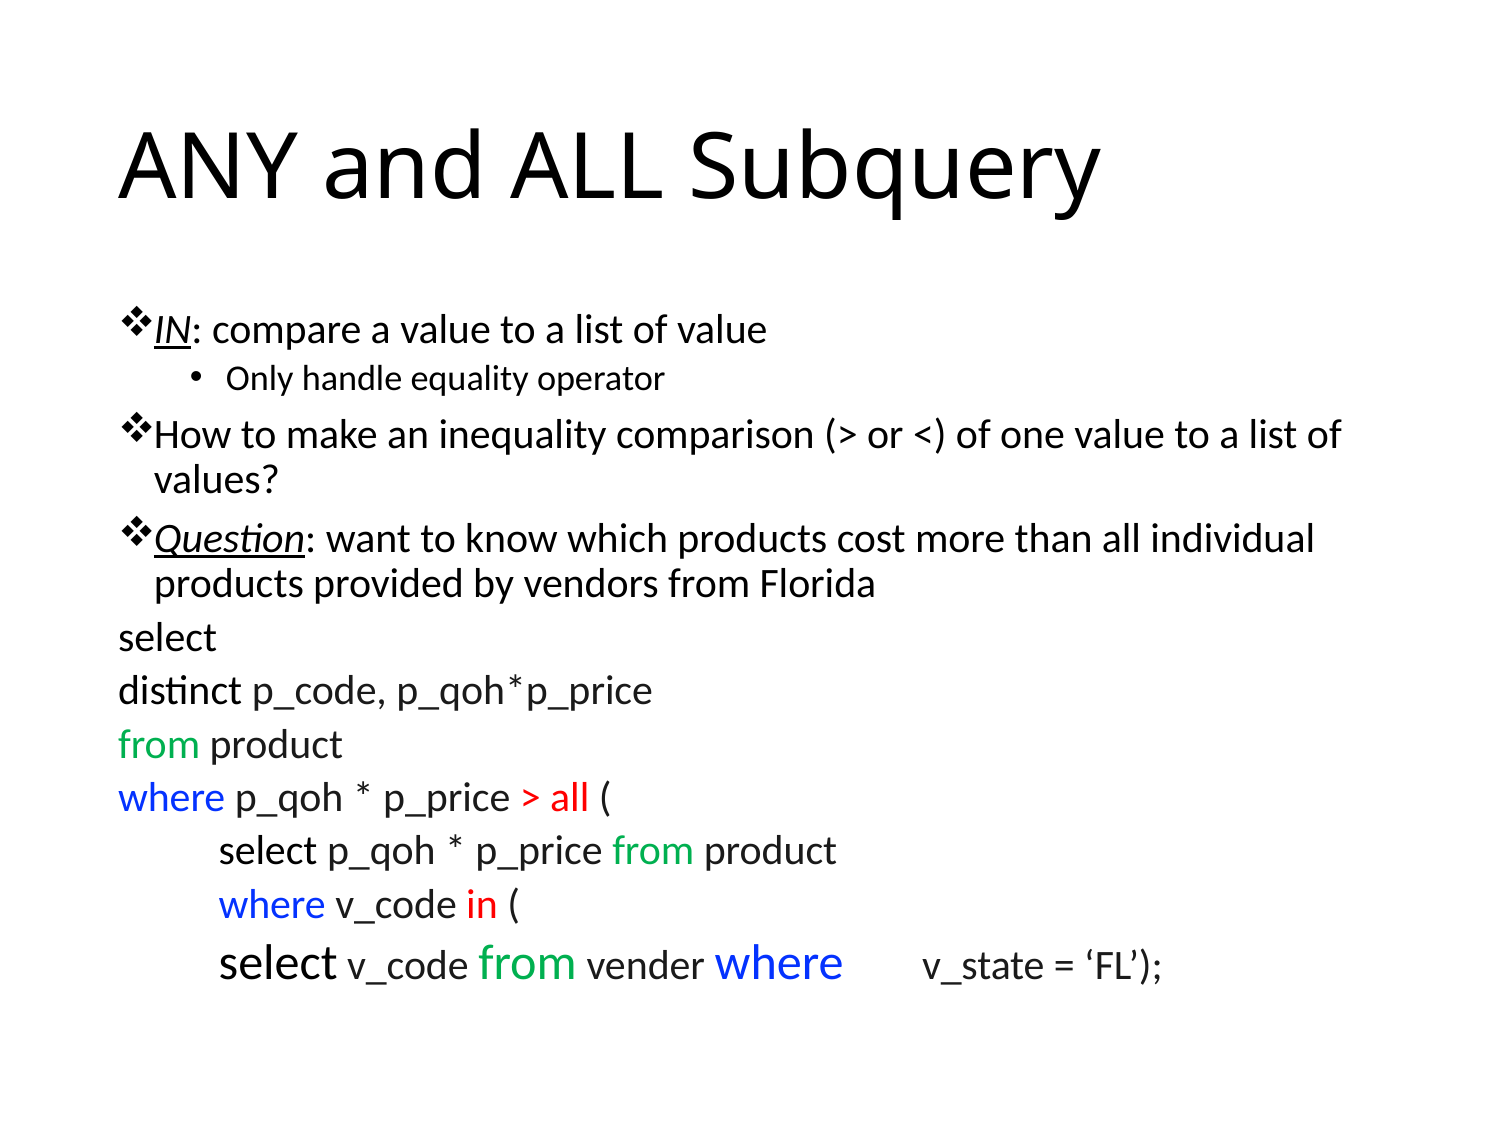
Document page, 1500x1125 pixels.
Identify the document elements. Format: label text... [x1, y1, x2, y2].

list IN: compare a value to a list of value Only handle equality operator How to make an inequality comparison (> or <) of one value to a list of values? Question: want to know which products cost more than all individual products provided by vendors from Florida select distinct p_code, p_qoh*p_price from product where p_qoh * p_price > all ( select p_qoh * p_price from product where v_code in ( select v_code from vender where v_state = ‘FL’); [103, 299, 1397, 1014]
title ANY and ALL Subquery [103, 59, 1397, 278]
